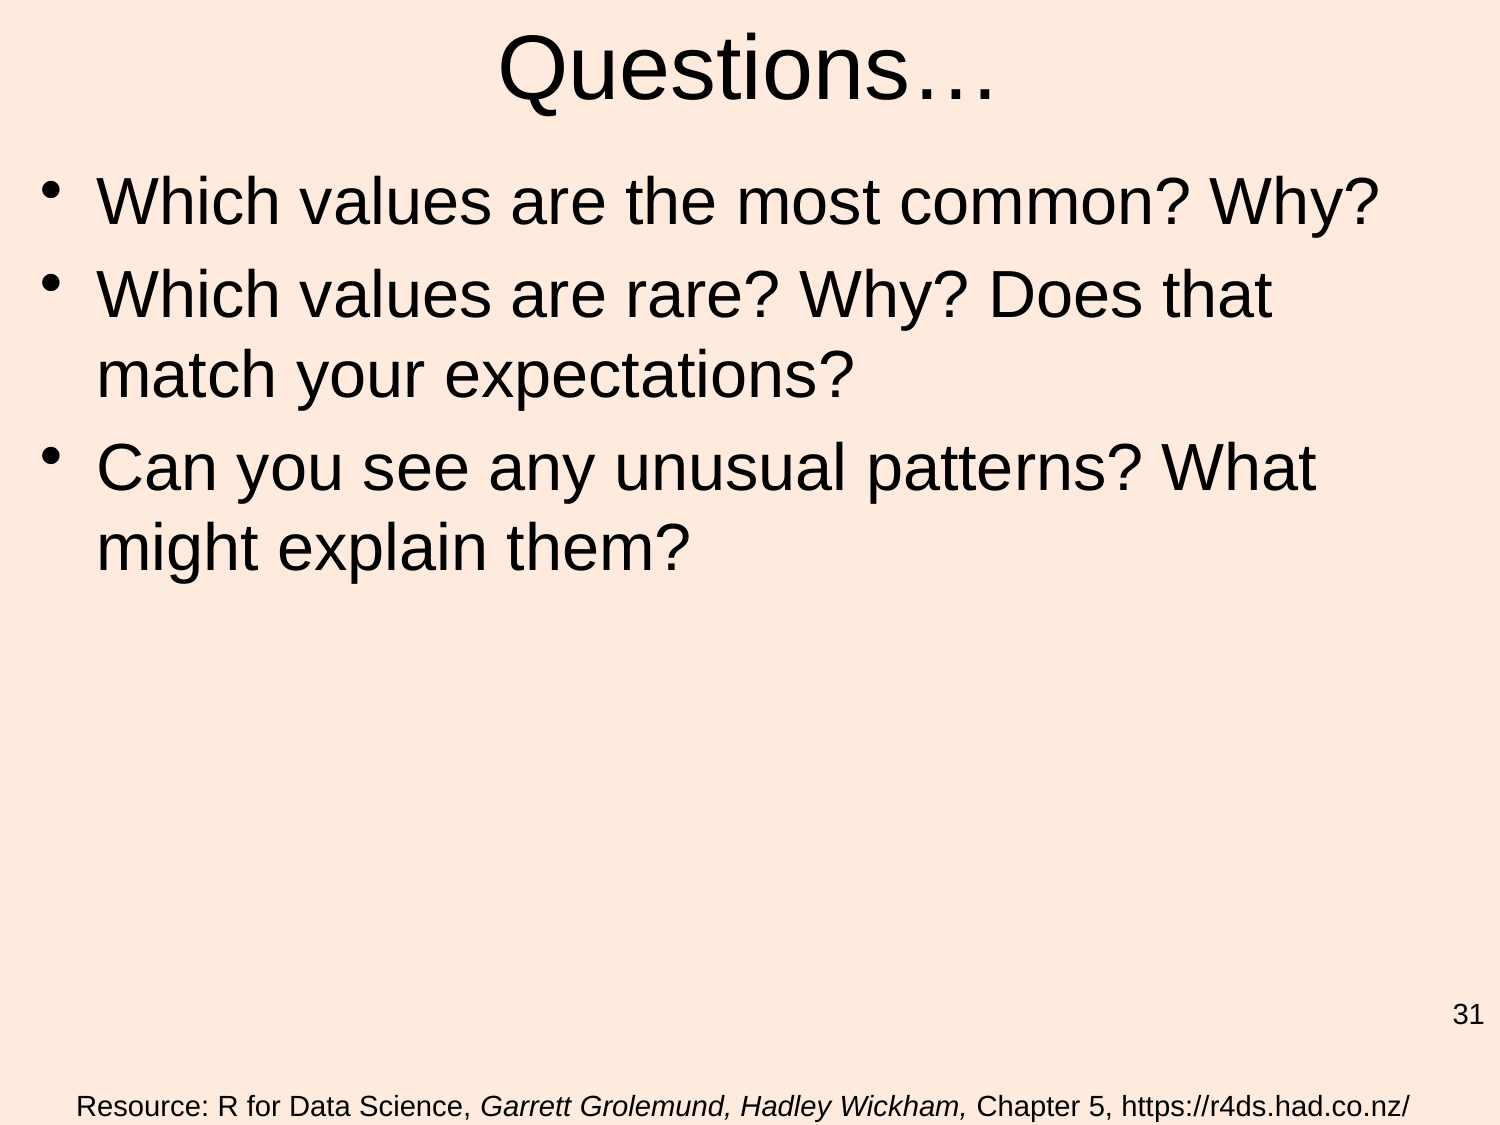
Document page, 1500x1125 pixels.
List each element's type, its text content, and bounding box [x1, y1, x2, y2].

title Questions… [112, 0, 1388, 125]
slide_number 31 [1187, 987, 1500, 1063]
list Which values are the most common? Why? Which values are rare? Why? Does that match your expectations? Can you see any unusual patterns? What might explain them? [24, 149, 1463, 1100]
text_box Resource: R for Data Science, Garrett Grolemund, Hadley Wickham, Chapter 5, https://r4ds.had.co.nz/ [61, 1080, 1426, 1125]
